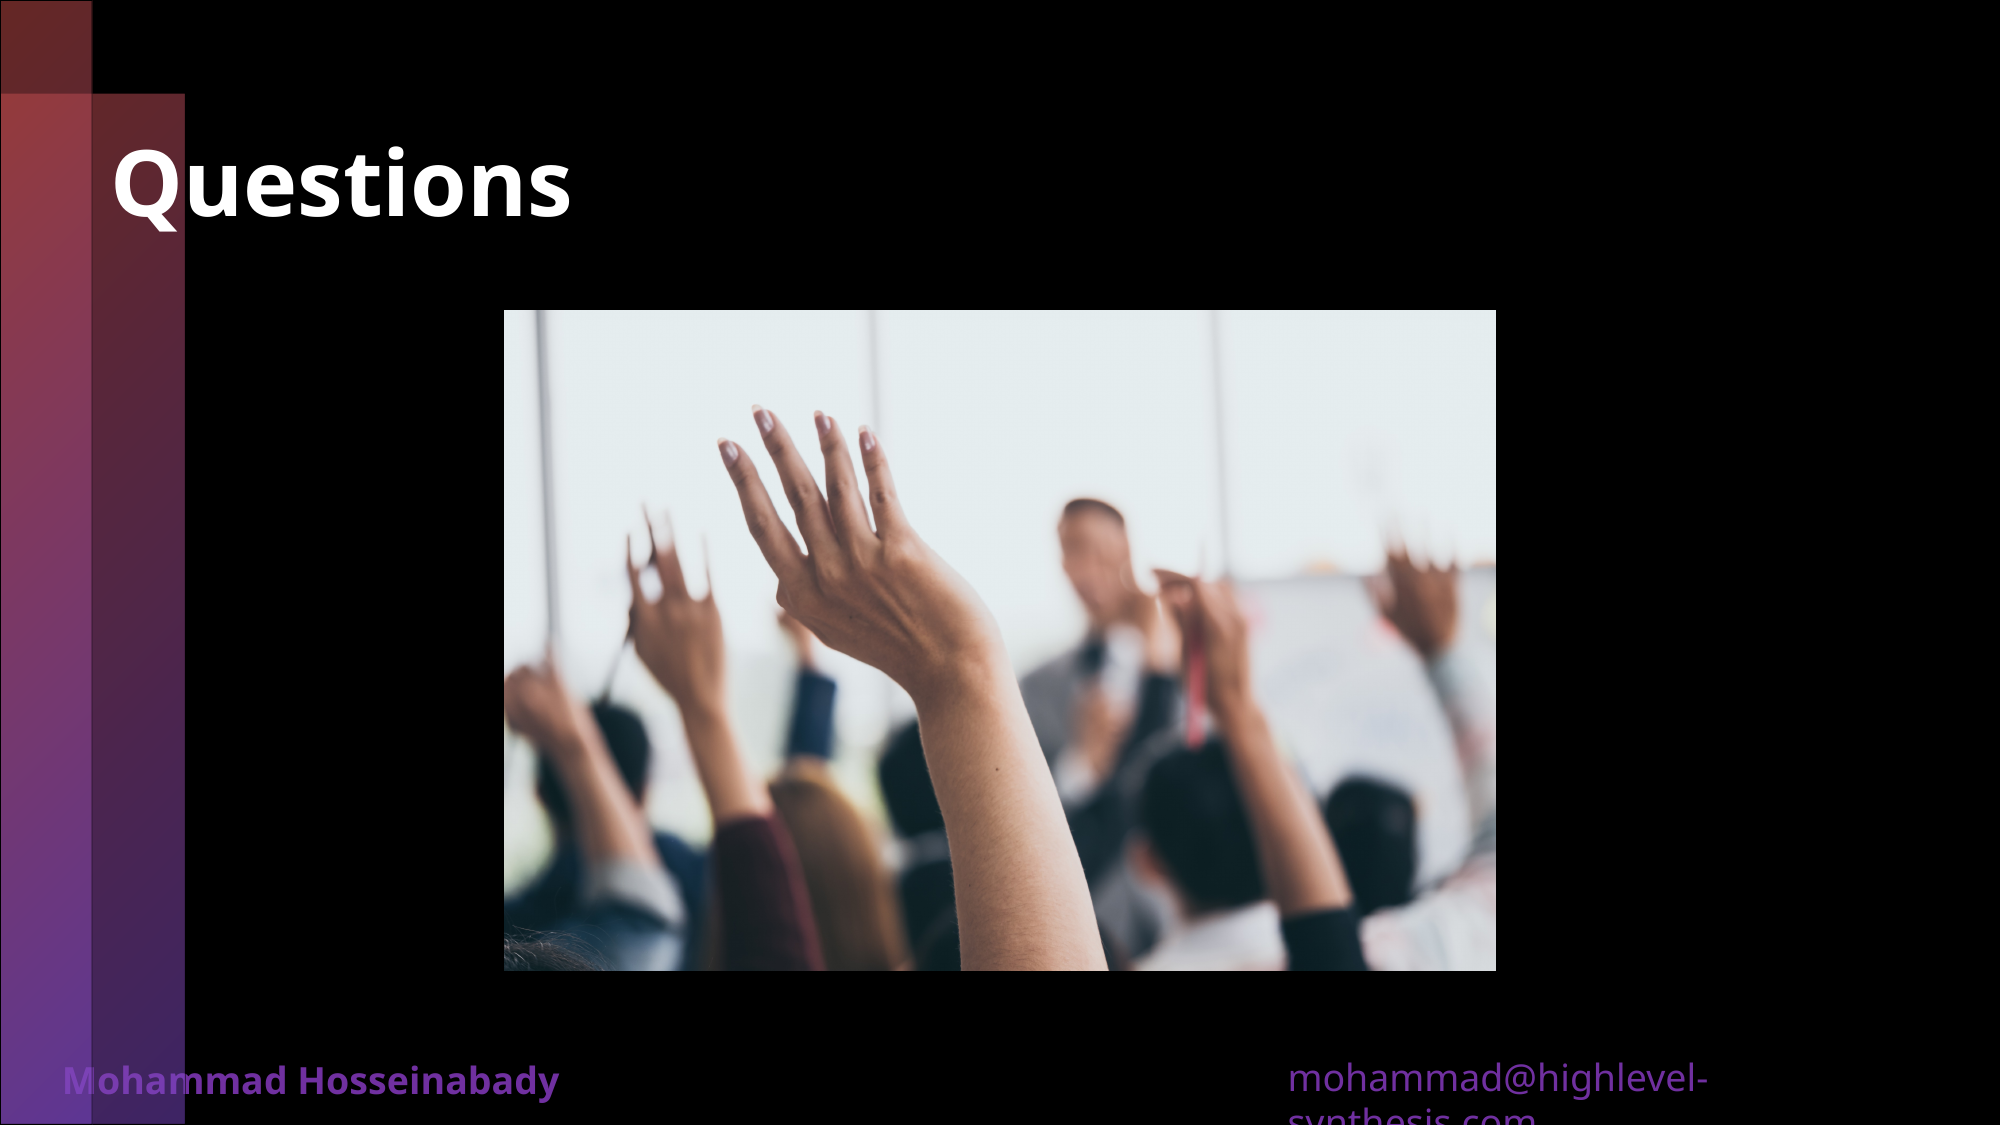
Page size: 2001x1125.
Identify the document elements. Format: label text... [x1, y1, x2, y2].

title Questions [95, 117, 1905, 313]
picture [504, 310, 1496, 972]
